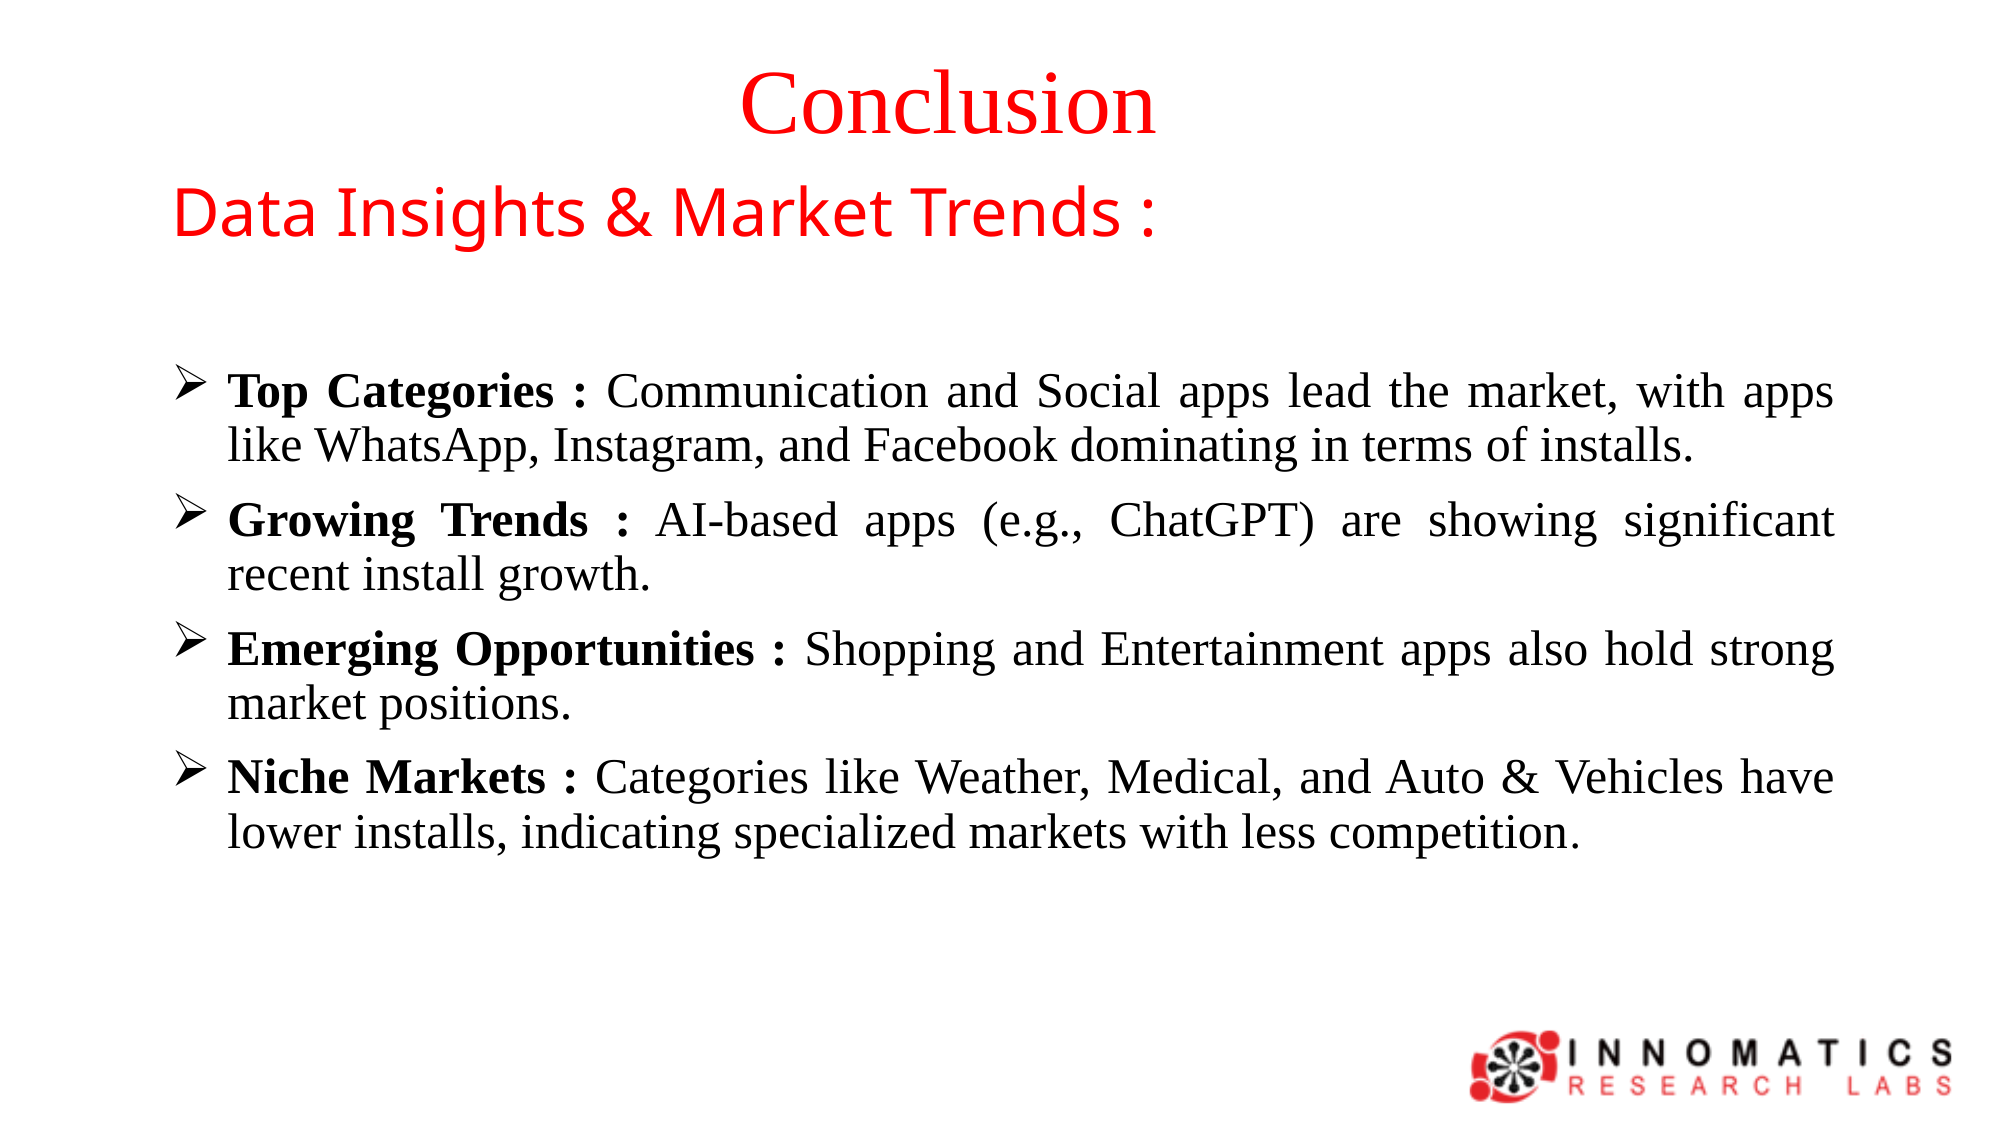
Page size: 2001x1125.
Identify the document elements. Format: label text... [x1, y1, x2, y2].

list Data Insights & Market Trends : Top Categories : Communication and Social apps lead the market, with apps like WhatsApp, Instagram, and Facebook dominating in terms of installs. Growing Trends : AI-based apps (e.g., ChatGPT) are showing significant recent install growth. Emerging Opportunities : Shopping and Entertainment apps also hold strong market positions. Niche Markets : Categories like Weather, Medical, and Auto & Vehicles have lower installs, indicating specialized markets with less competition. [137, 171, 1851, 1035]
title Conclusion [174, 36, 1840, 171]
picture [1445, 1014, 1975, 1125]
